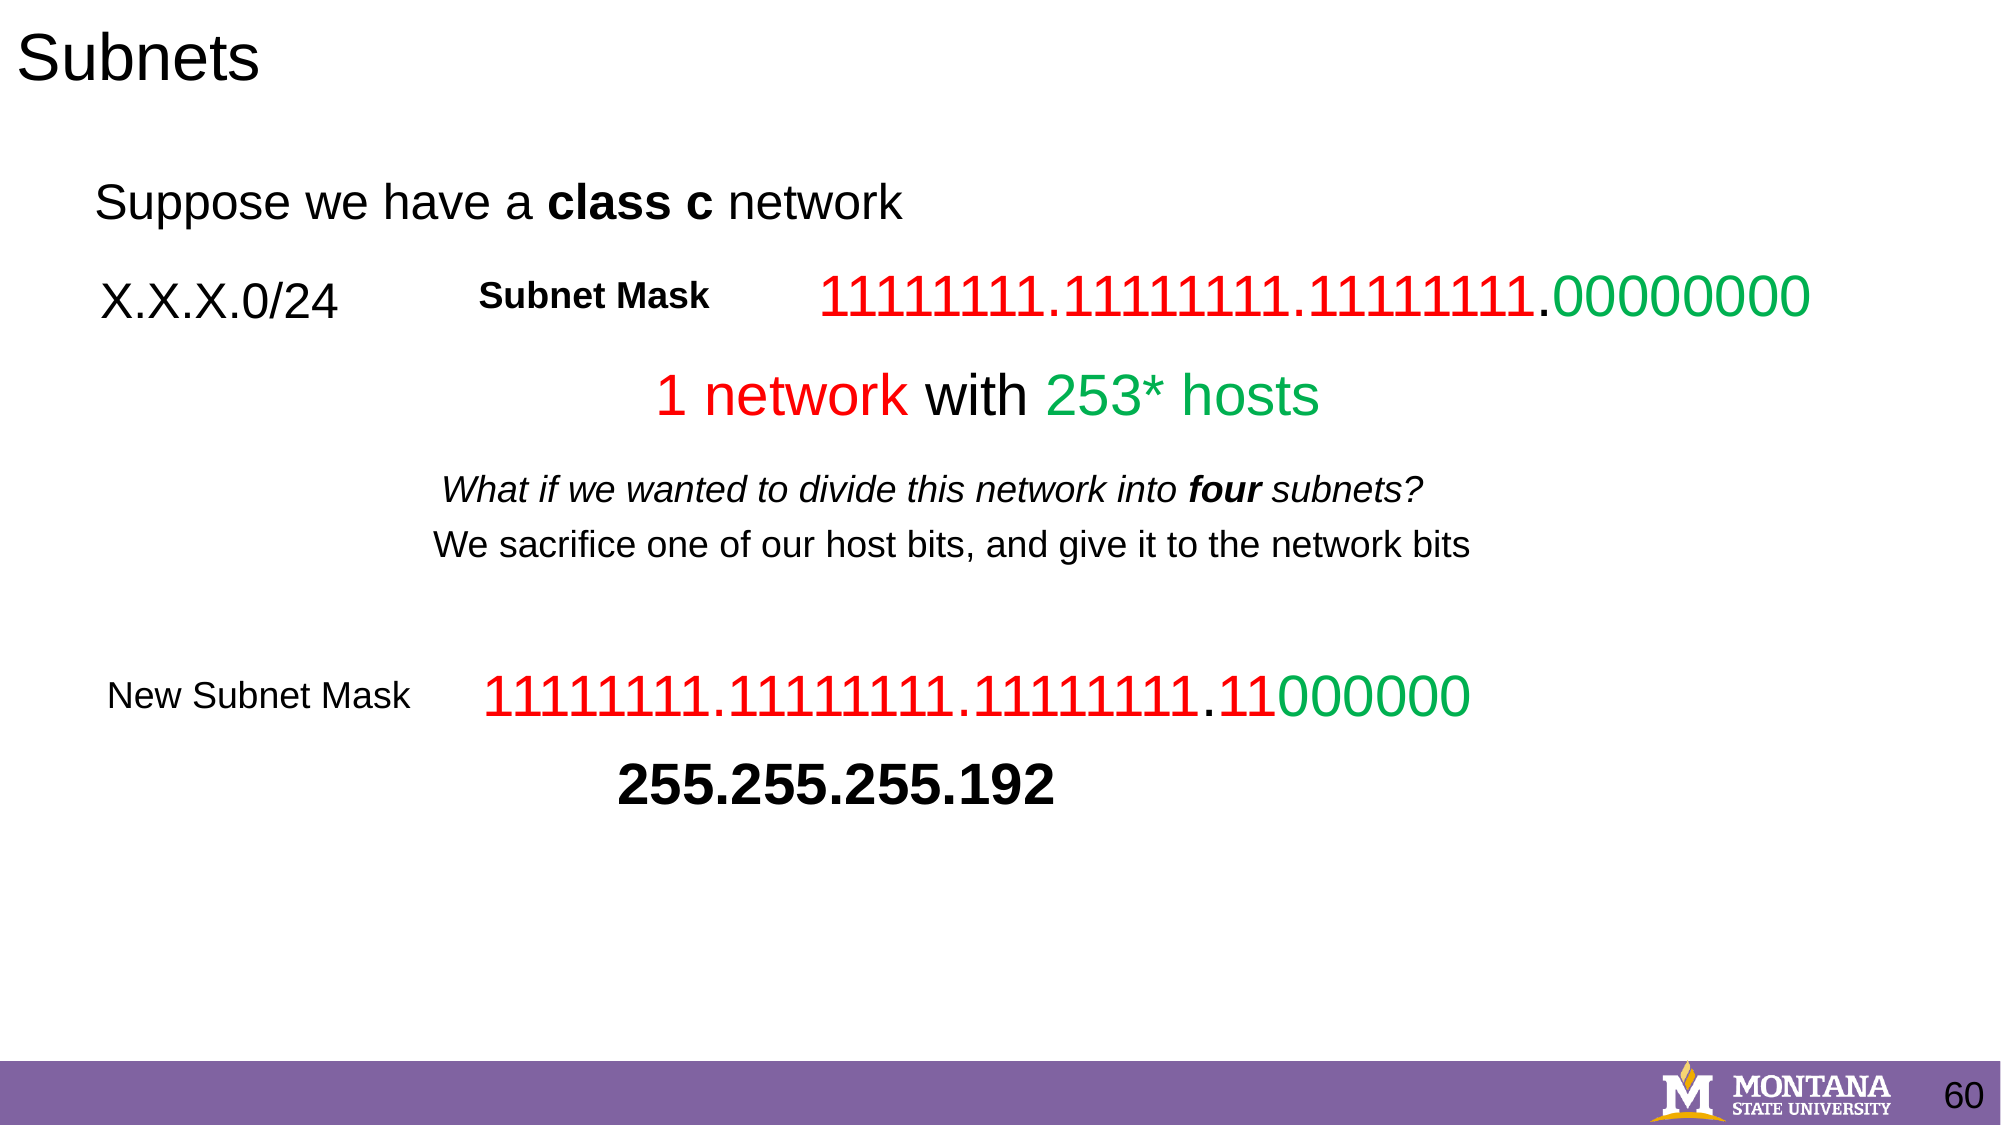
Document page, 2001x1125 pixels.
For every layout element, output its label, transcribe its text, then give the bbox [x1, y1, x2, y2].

text_box We sacrifice one of our host bits, and give it to the network bits [418, 512, 1487, 573]
text_box 11111111.11111111.11111111.00000000 [803, 250, 1828, 336]
text_box 255.255.255.192 [602, 738, 1071, 824]
text_box Subnets [1, 5, 277, 101]
picture [1650, 1060, 1891, 1122]
text_box Suppose we have a class c network [79, 162, 918, 238]
text_box X.X.X.0/24 [85, 260, 355, 336]
slide_number 60 [1937, 1072, 1994, 1125]
text_box What if we wanted to divide this network into four subnets? [426, 457, 1439, 512]
text_box New Subnet Mask [92, 663, 426, 724]
text_box 11111111.11111111.11111111.11000000 [468, 651, 1488, 736]
text_box 1 network with 253* hosts [640, 349, 1337, 435]
text_box Subnet Mask [463, 263, 725, 324]
